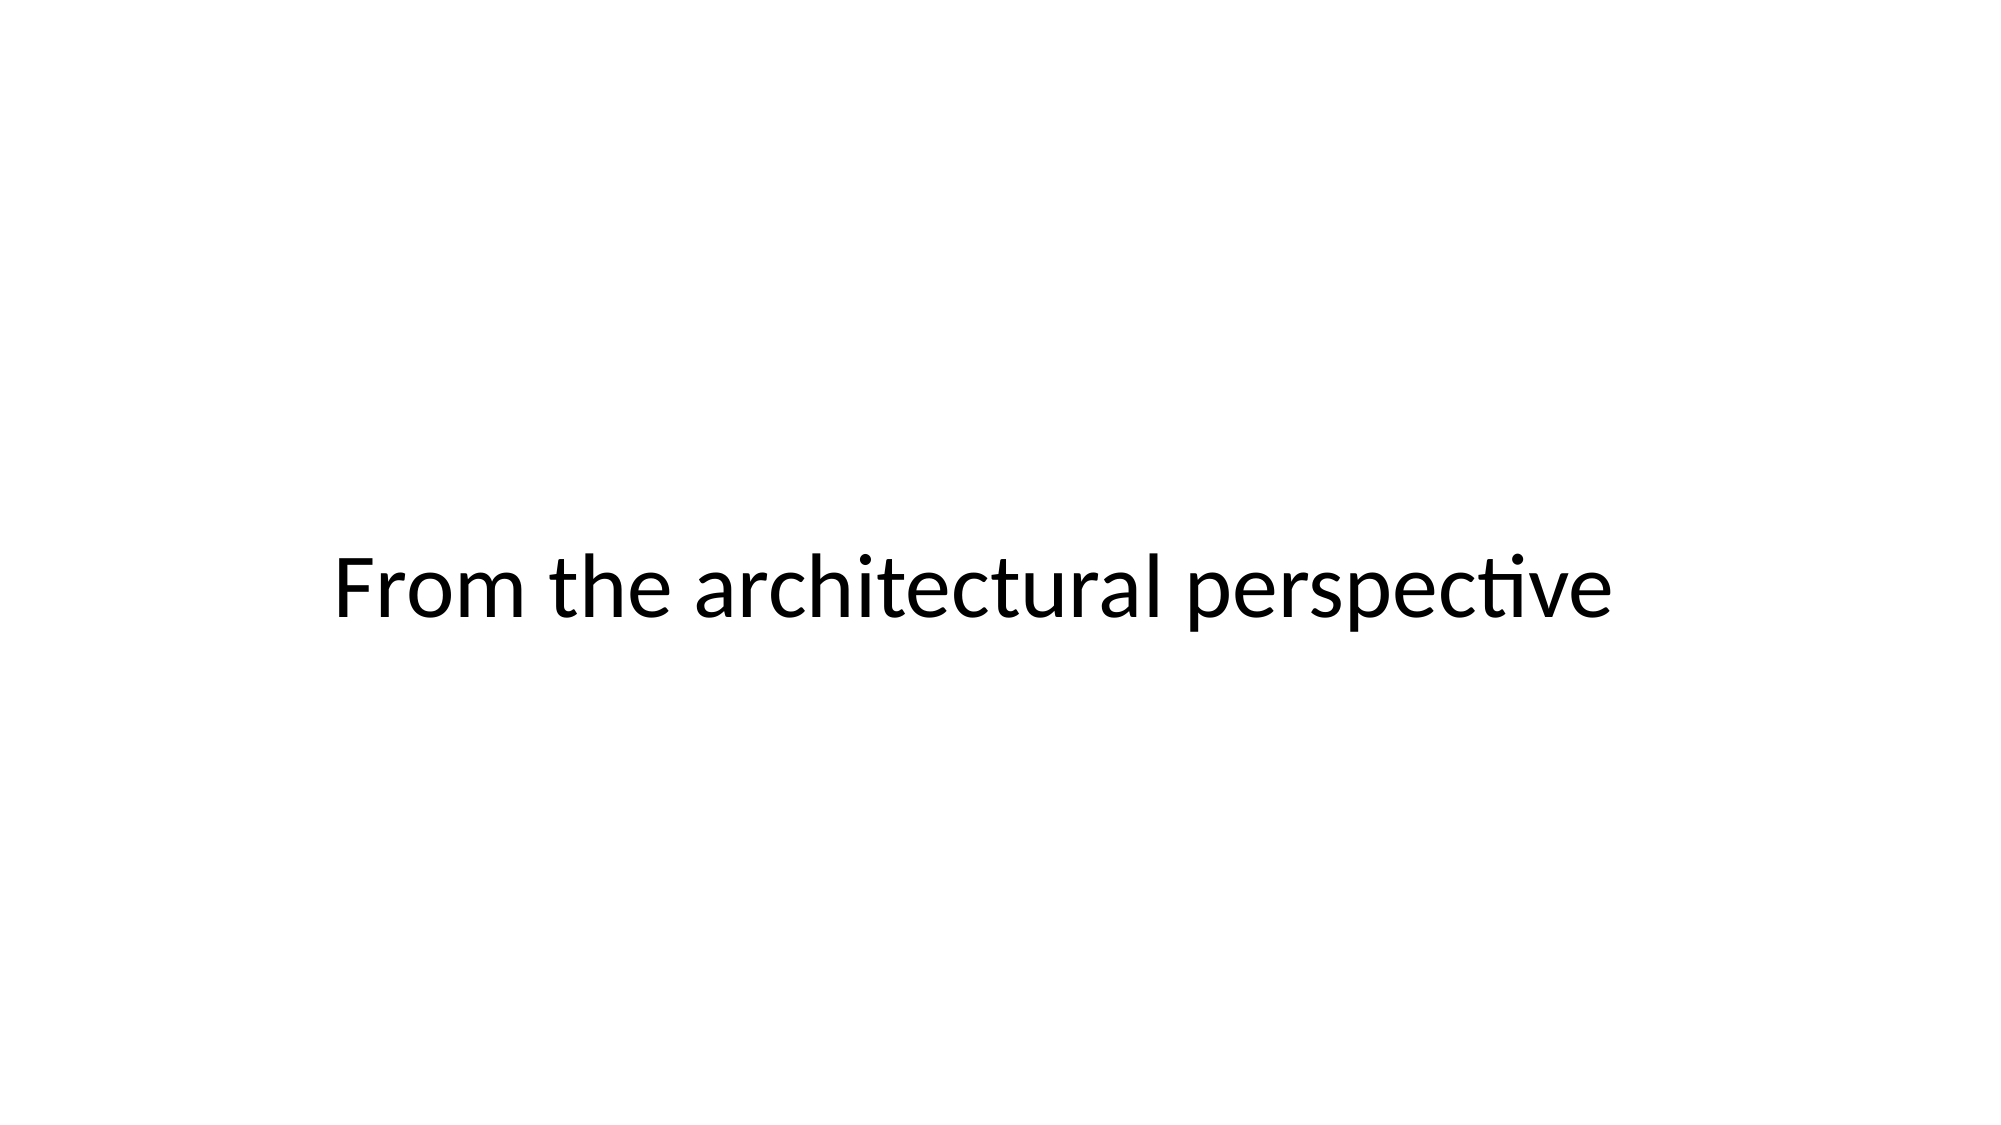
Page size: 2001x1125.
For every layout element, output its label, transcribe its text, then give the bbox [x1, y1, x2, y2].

title From the architectural perspective [75, 487, 1875, 675]
